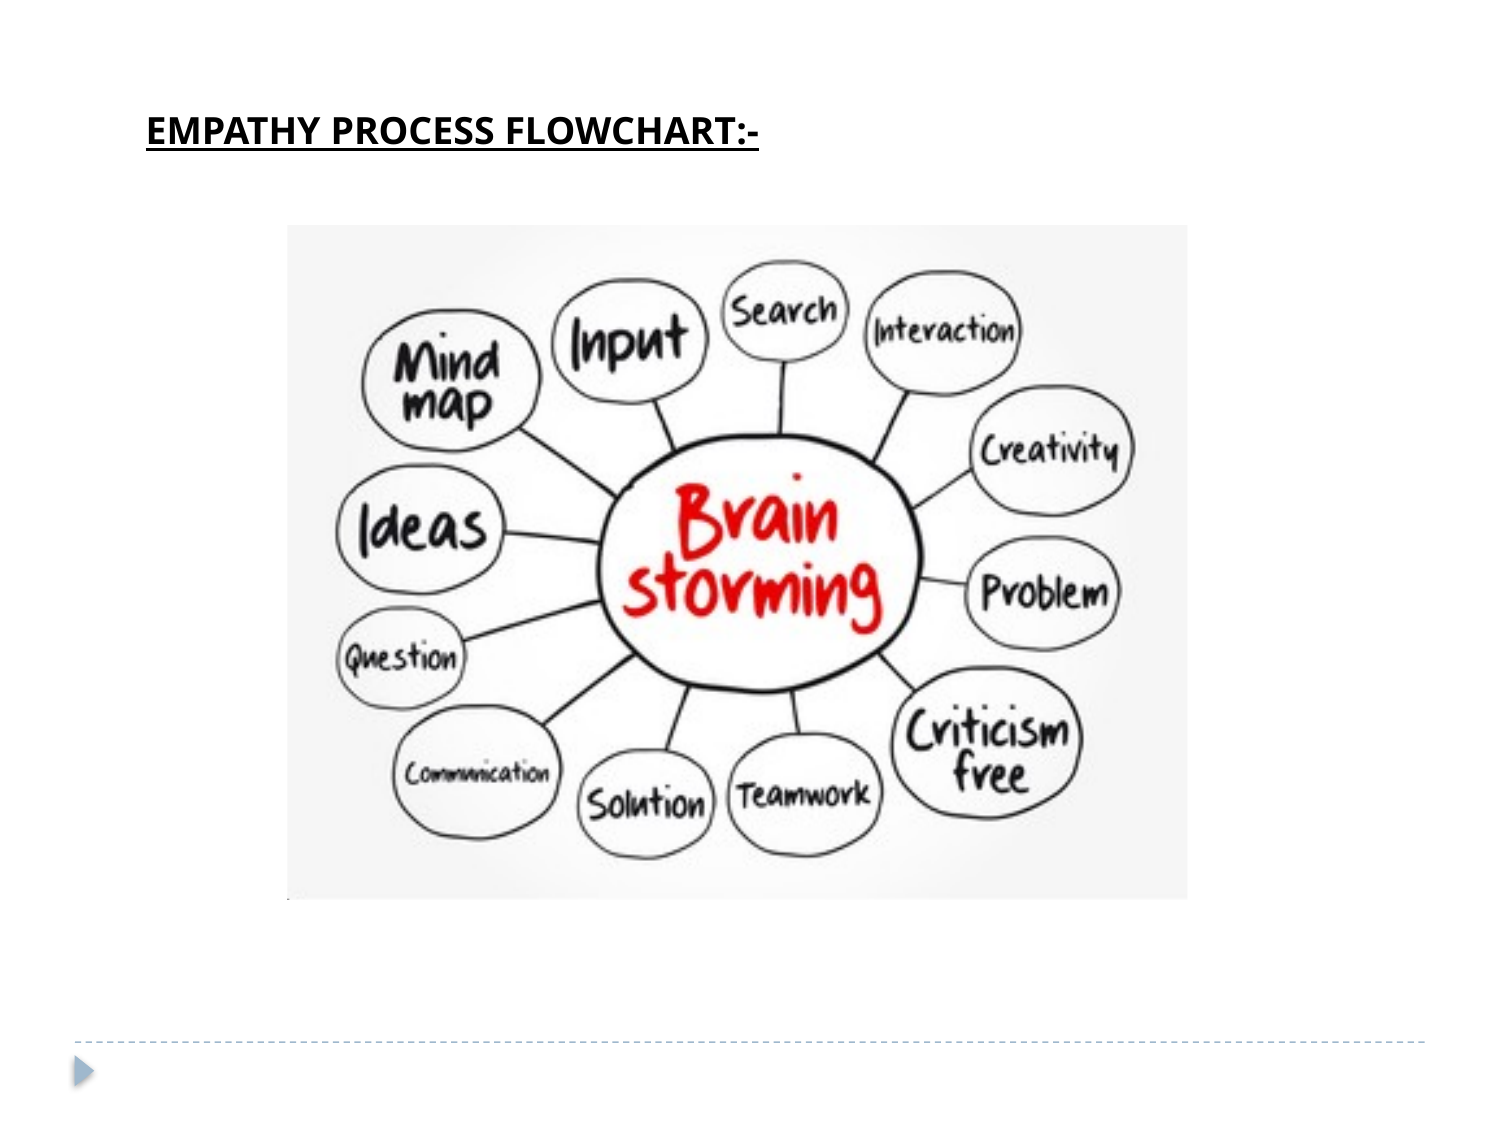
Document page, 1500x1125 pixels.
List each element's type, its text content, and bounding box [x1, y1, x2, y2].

picture [287, 224, 1188, 901]
text_box EMPATHY PROCESS FLOWCHART:- [130, 99, 775, 160]
